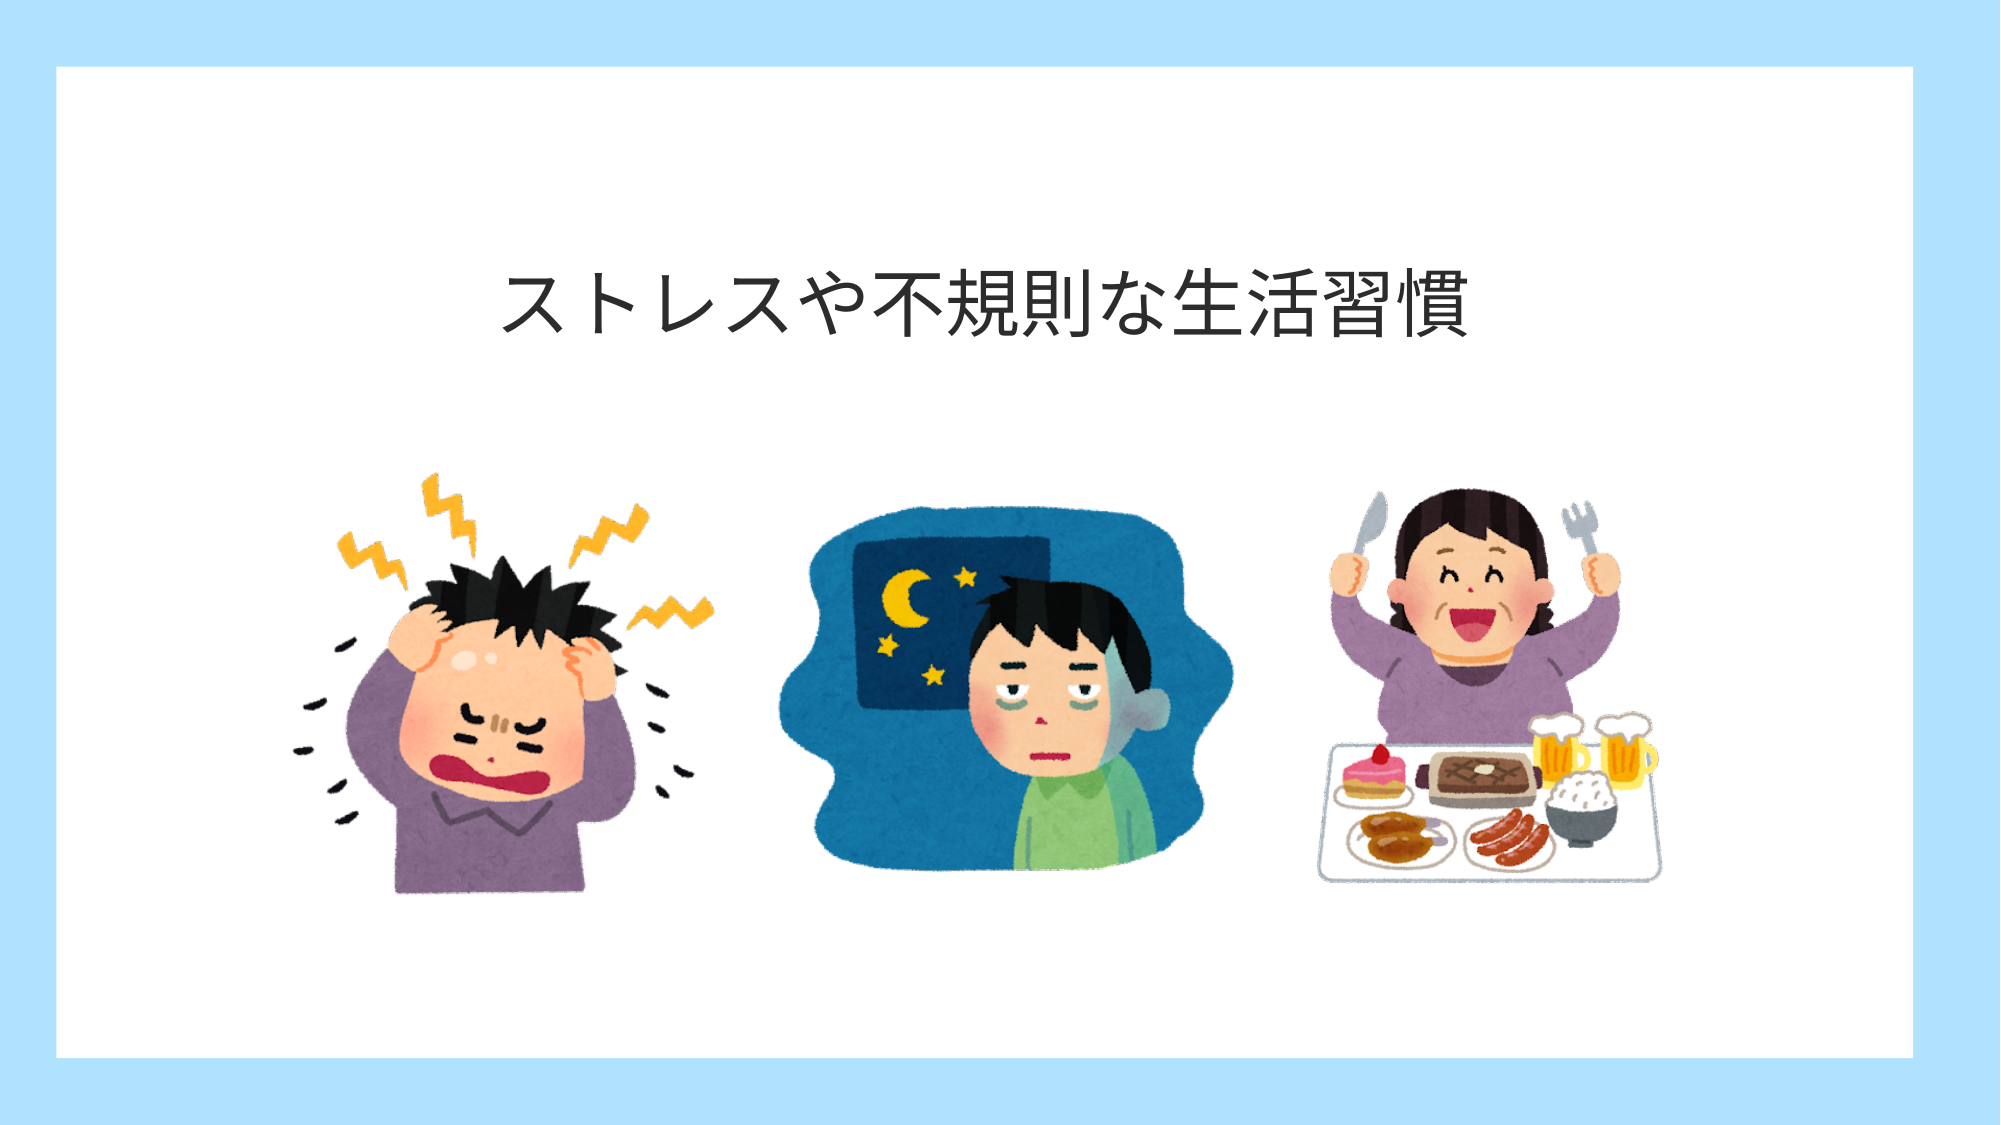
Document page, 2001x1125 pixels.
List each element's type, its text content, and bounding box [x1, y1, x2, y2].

picture [265, 463, 734, 903]
picture [768, 492, 1250, 886]
text_box [55, 66, 1914, 1059]
text_box ストレスや不規則な生活習慣 [480, 249, 1490, 355]
picture [1284, 480, 1694, 897]
